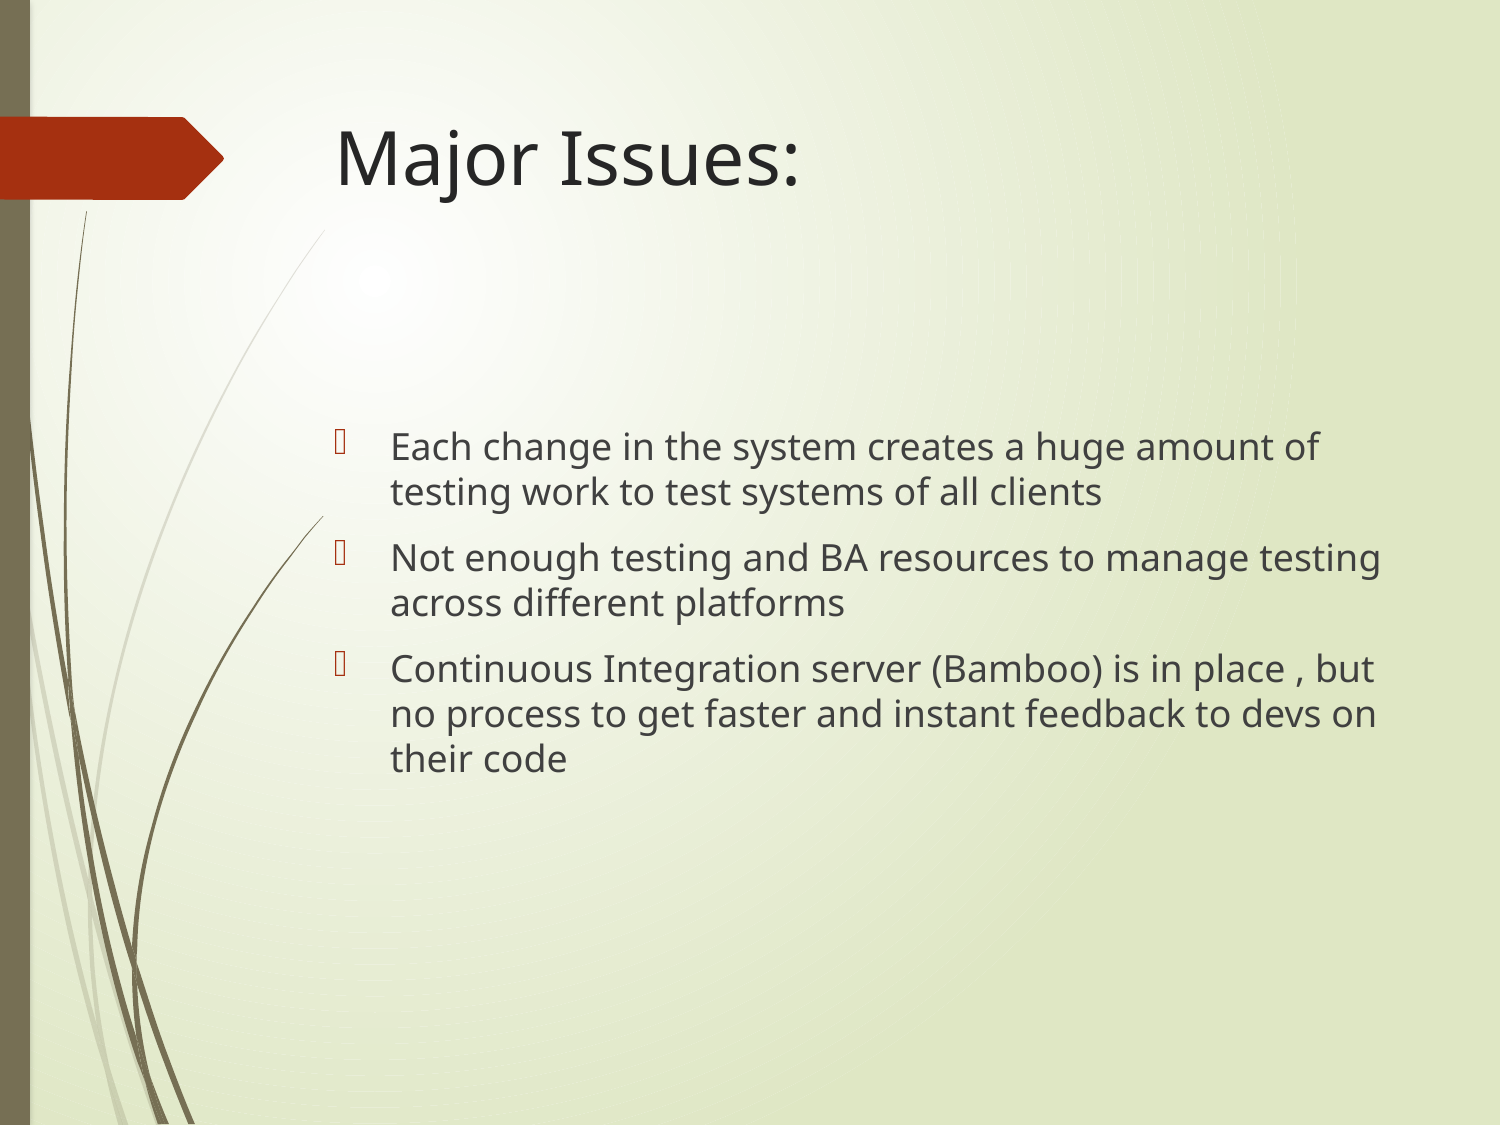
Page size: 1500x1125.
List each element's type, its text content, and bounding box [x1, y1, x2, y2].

list Each change in the system creates a huge amount of testing work to test systems of all clients Not enough testing and BA resources to manage testing across different platforms Continuous Integration server (Bamboo) is in place , but no process to get faster and instant feedback to devs on their code [318, 350, 1400, 970]
title Major Issues: [319, 102, 1400, 313]
